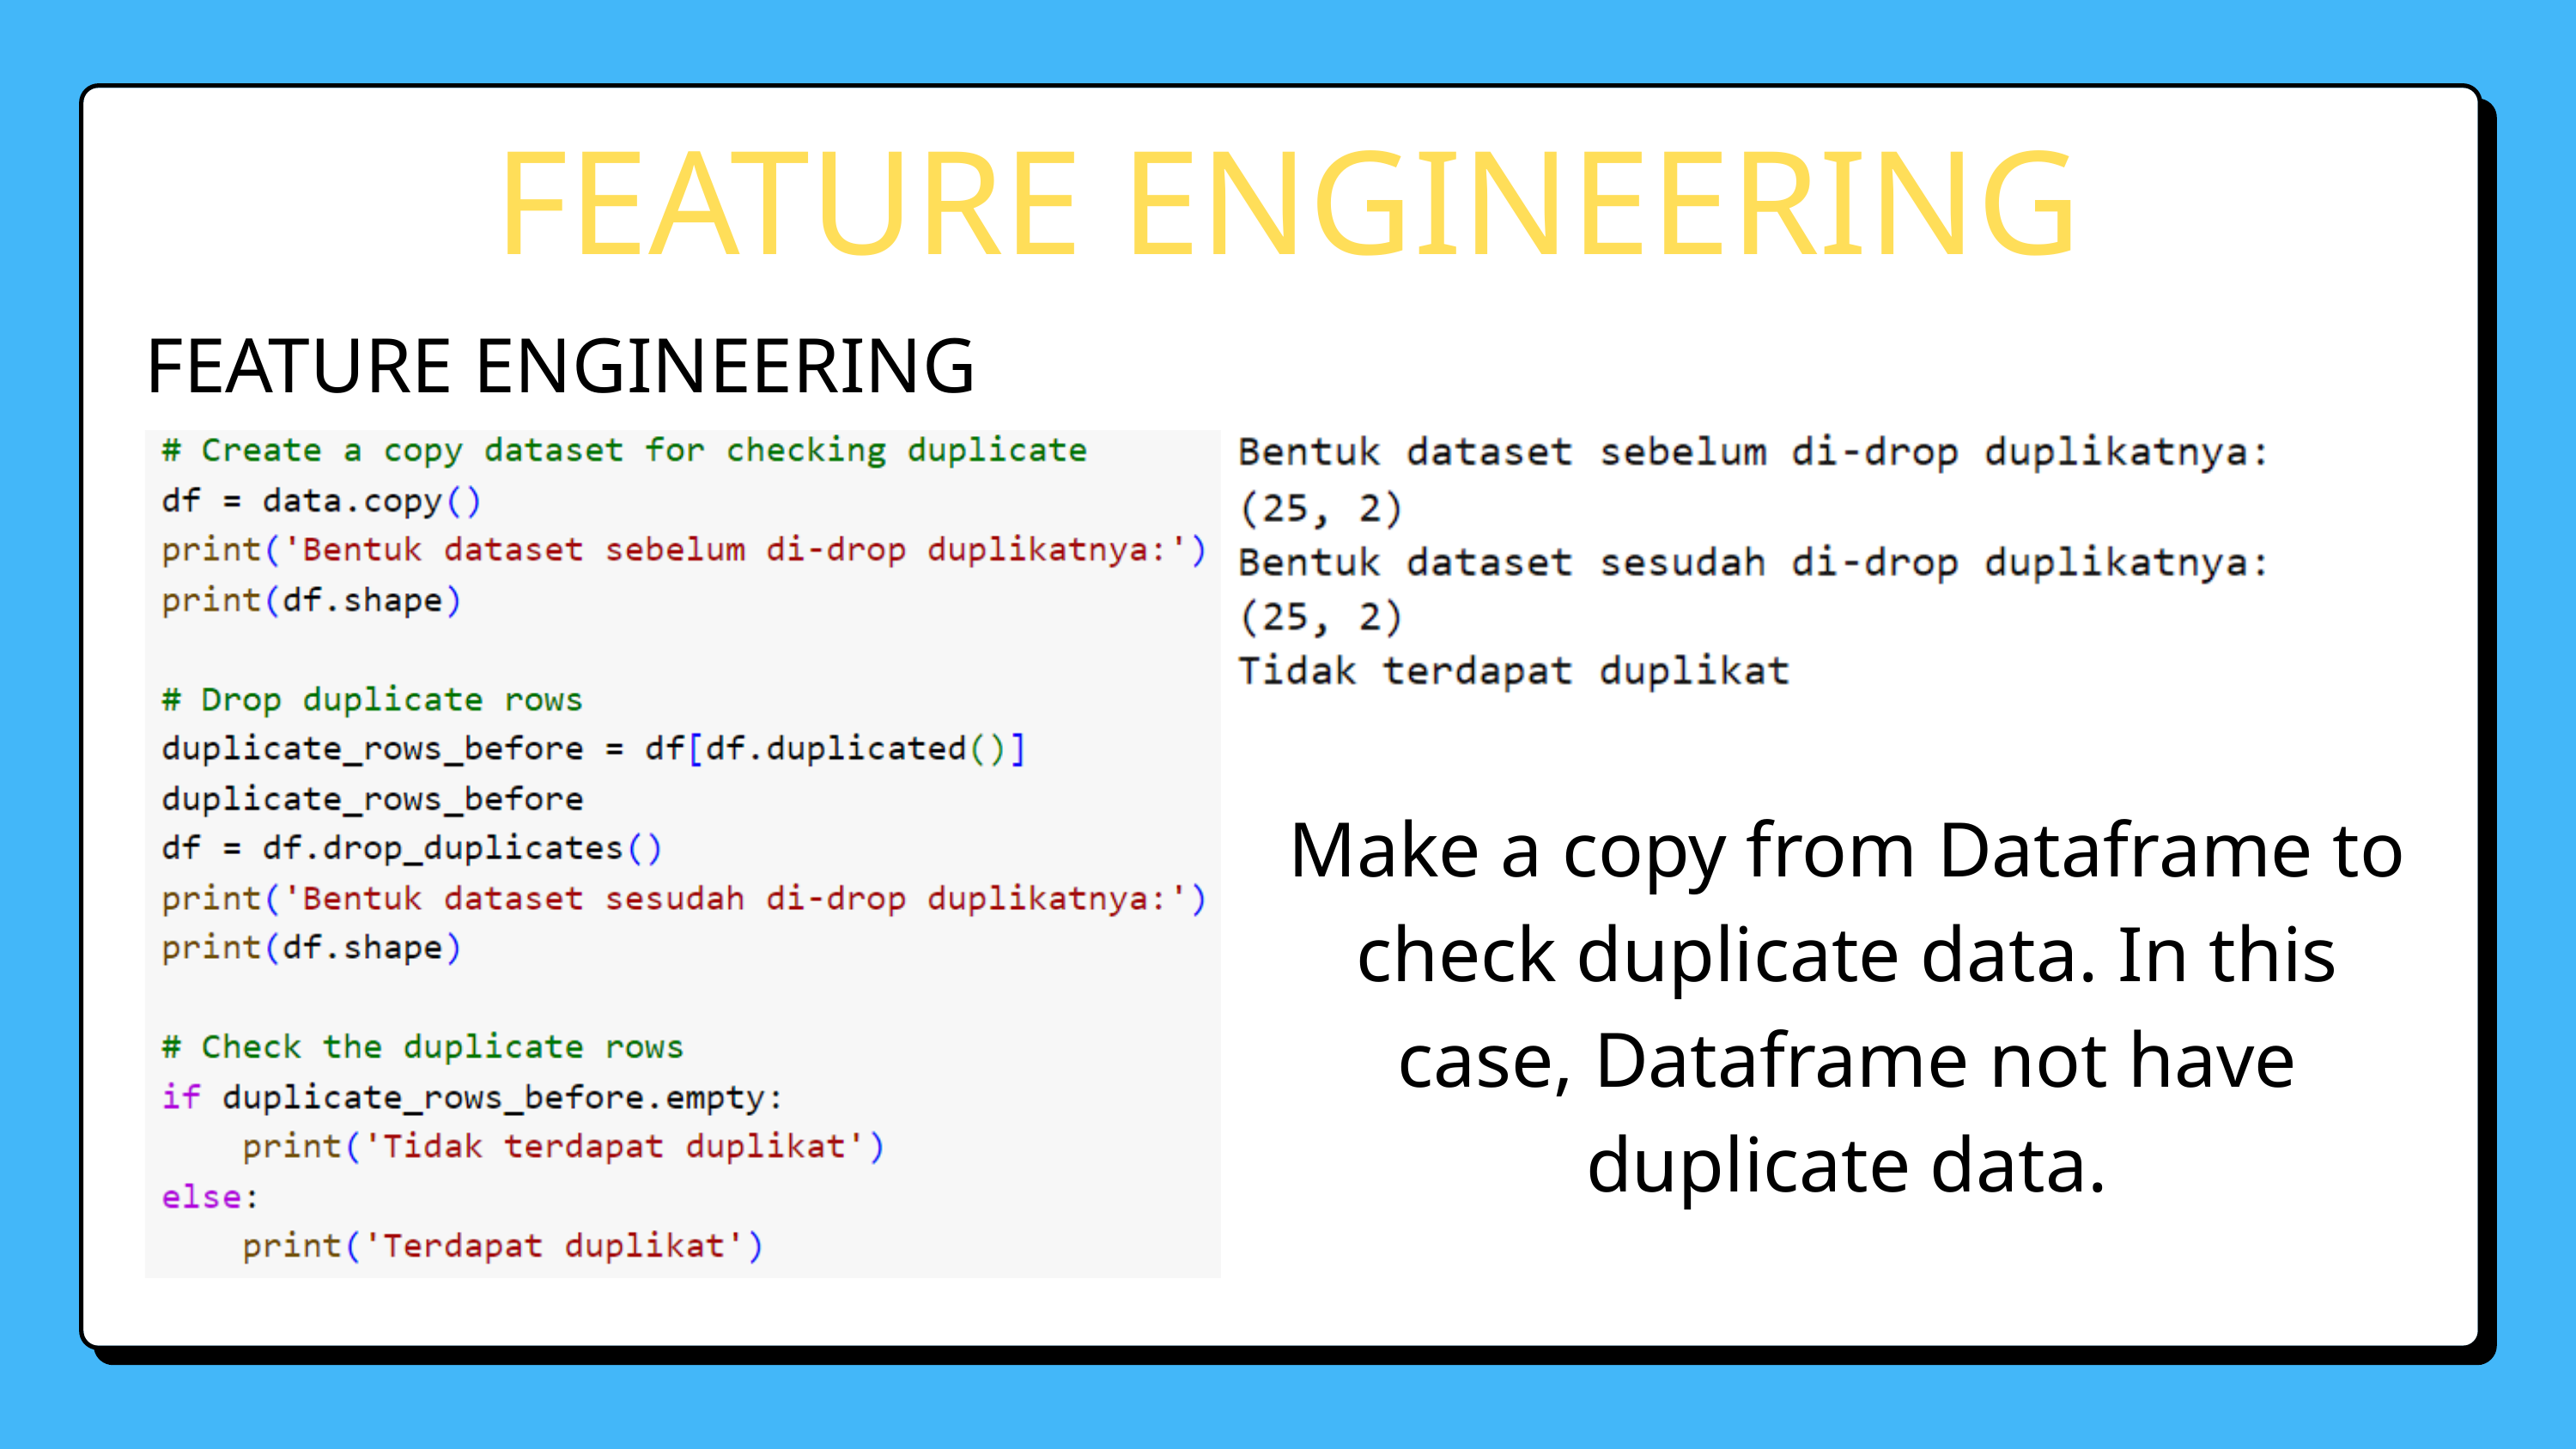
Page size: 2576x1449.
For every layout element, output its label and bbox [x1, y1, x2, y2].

text_box [78, 82, 2498, 1366]
